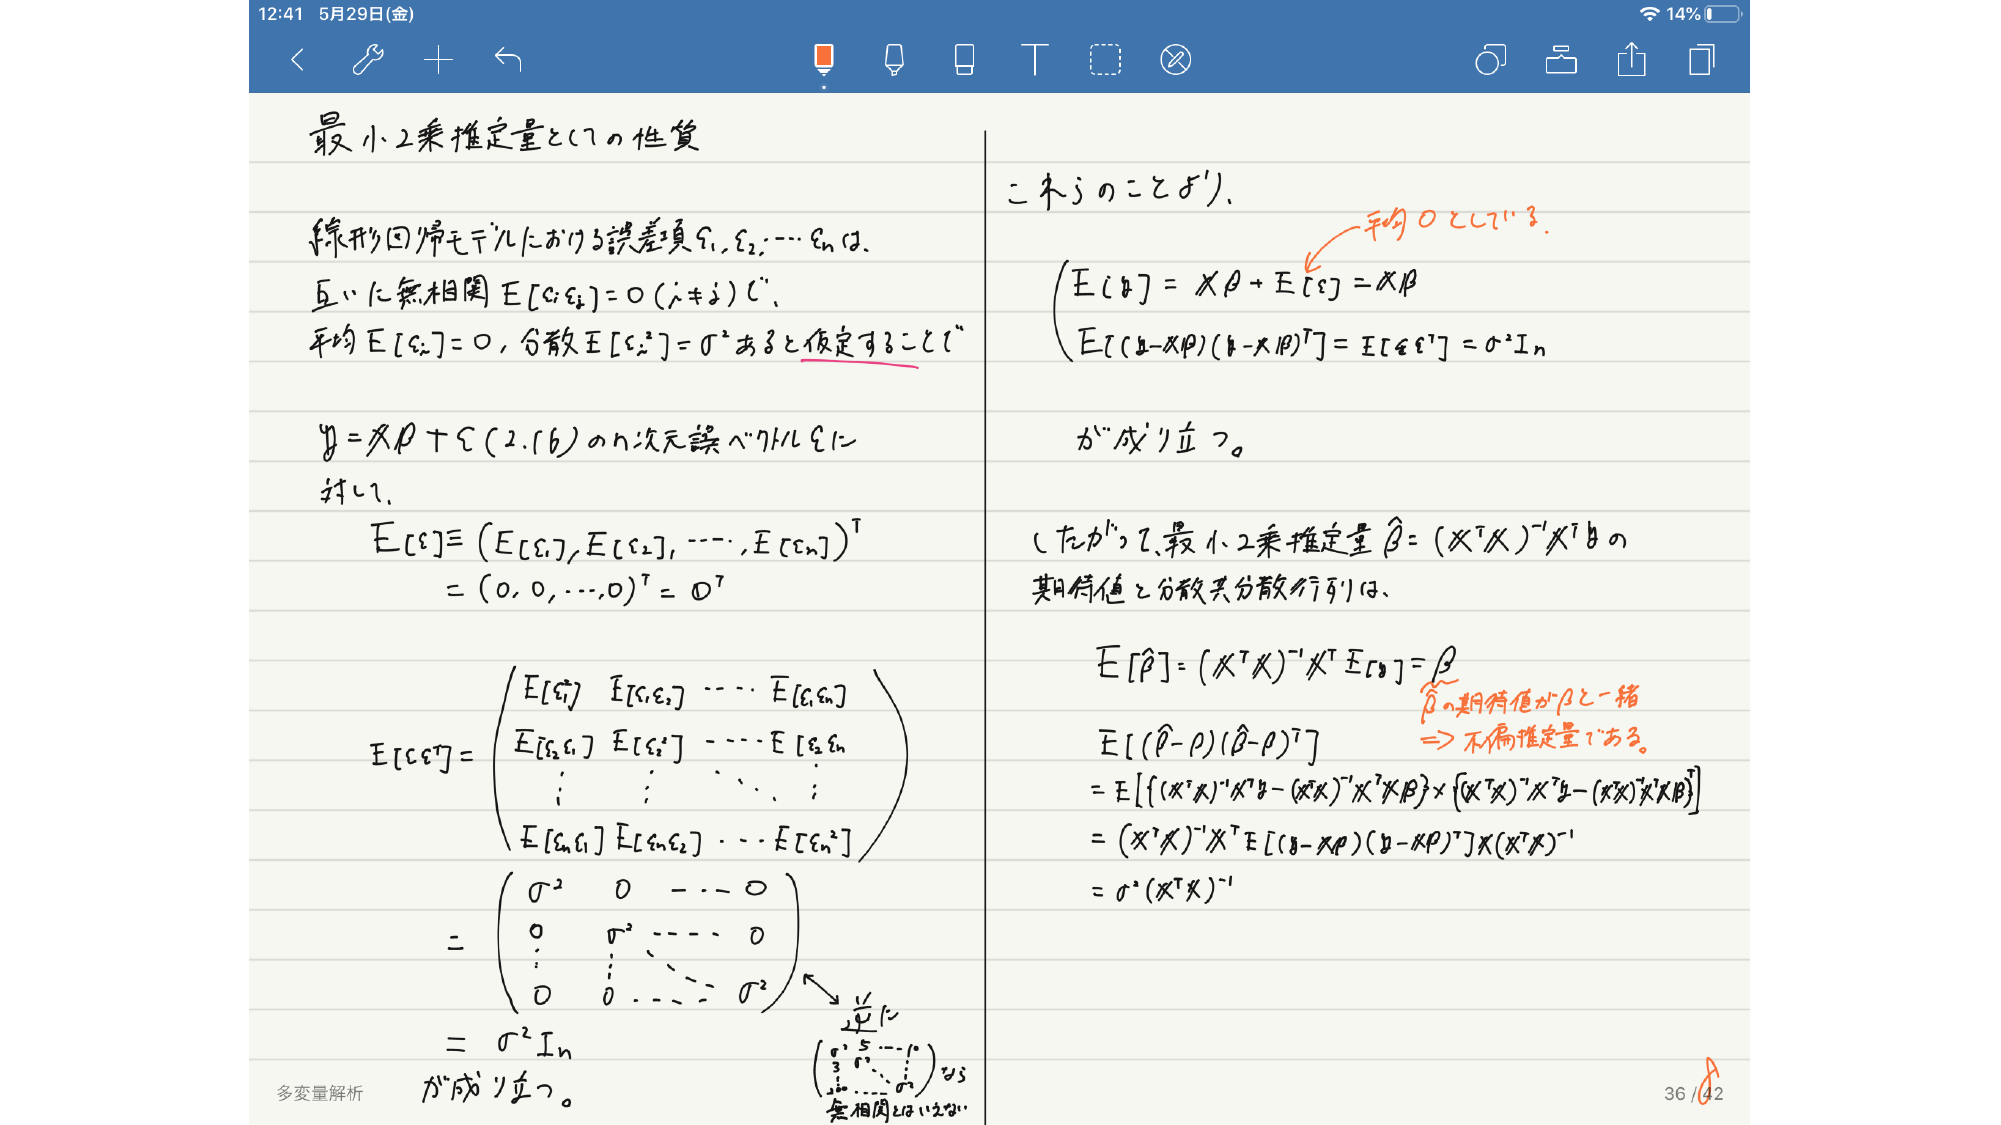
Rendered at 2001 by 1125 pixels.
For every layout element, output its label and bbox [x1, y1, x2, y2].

picture [249, 0, 1751, 1125]
